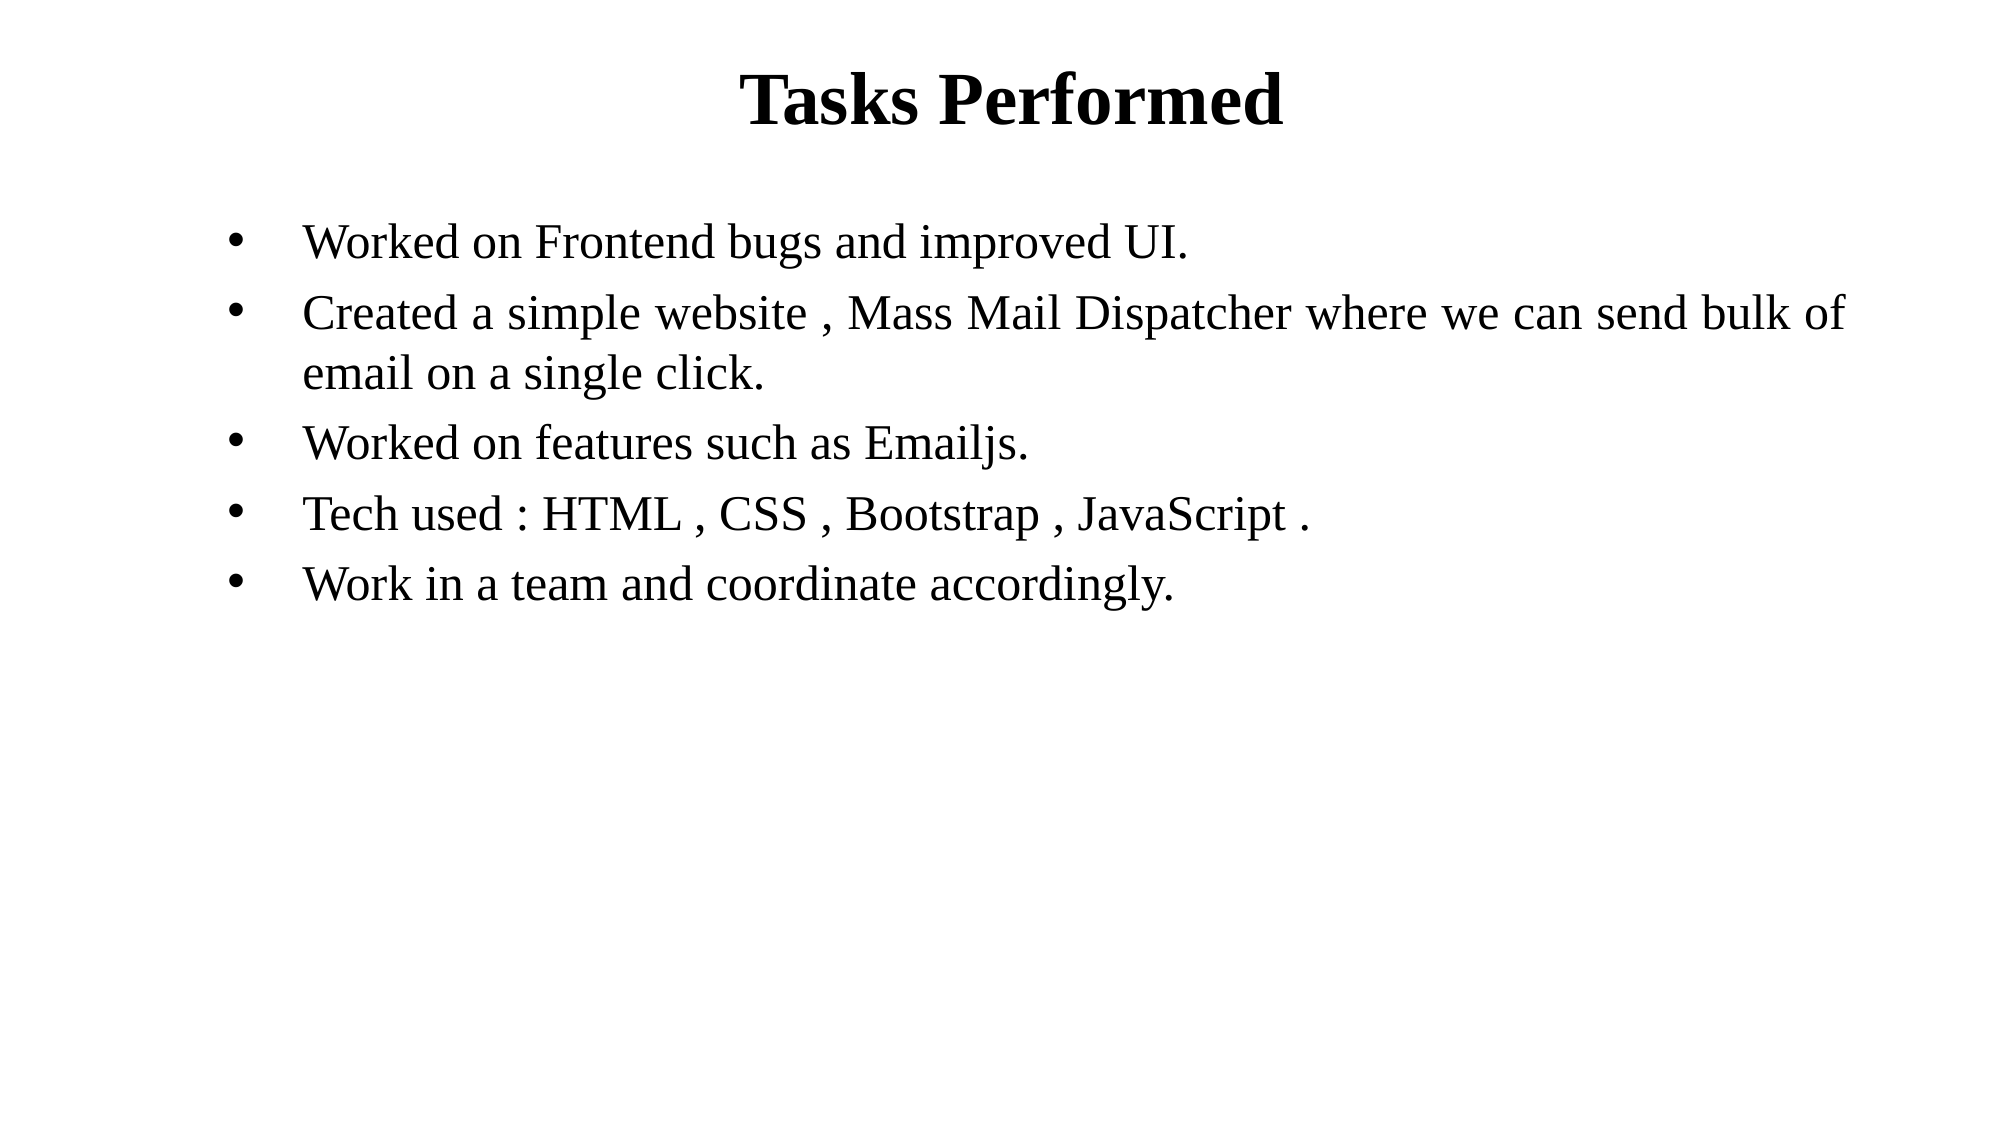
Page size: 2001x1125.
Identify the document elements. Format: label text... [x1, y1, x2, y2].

title Tasks Performed [149, 35, 1875, 166]
list Worked on Frontend bugs and improved UI. Created a simple website , Mass Mail Dispatcher where we can send bulk of email on a single click. Worked on features such as Emailjs. Tech used : HTML , CSS , Bootstrap , JavaScript . Work in a team and coordinate accordingly. [137, 201, 1863, 1033]
